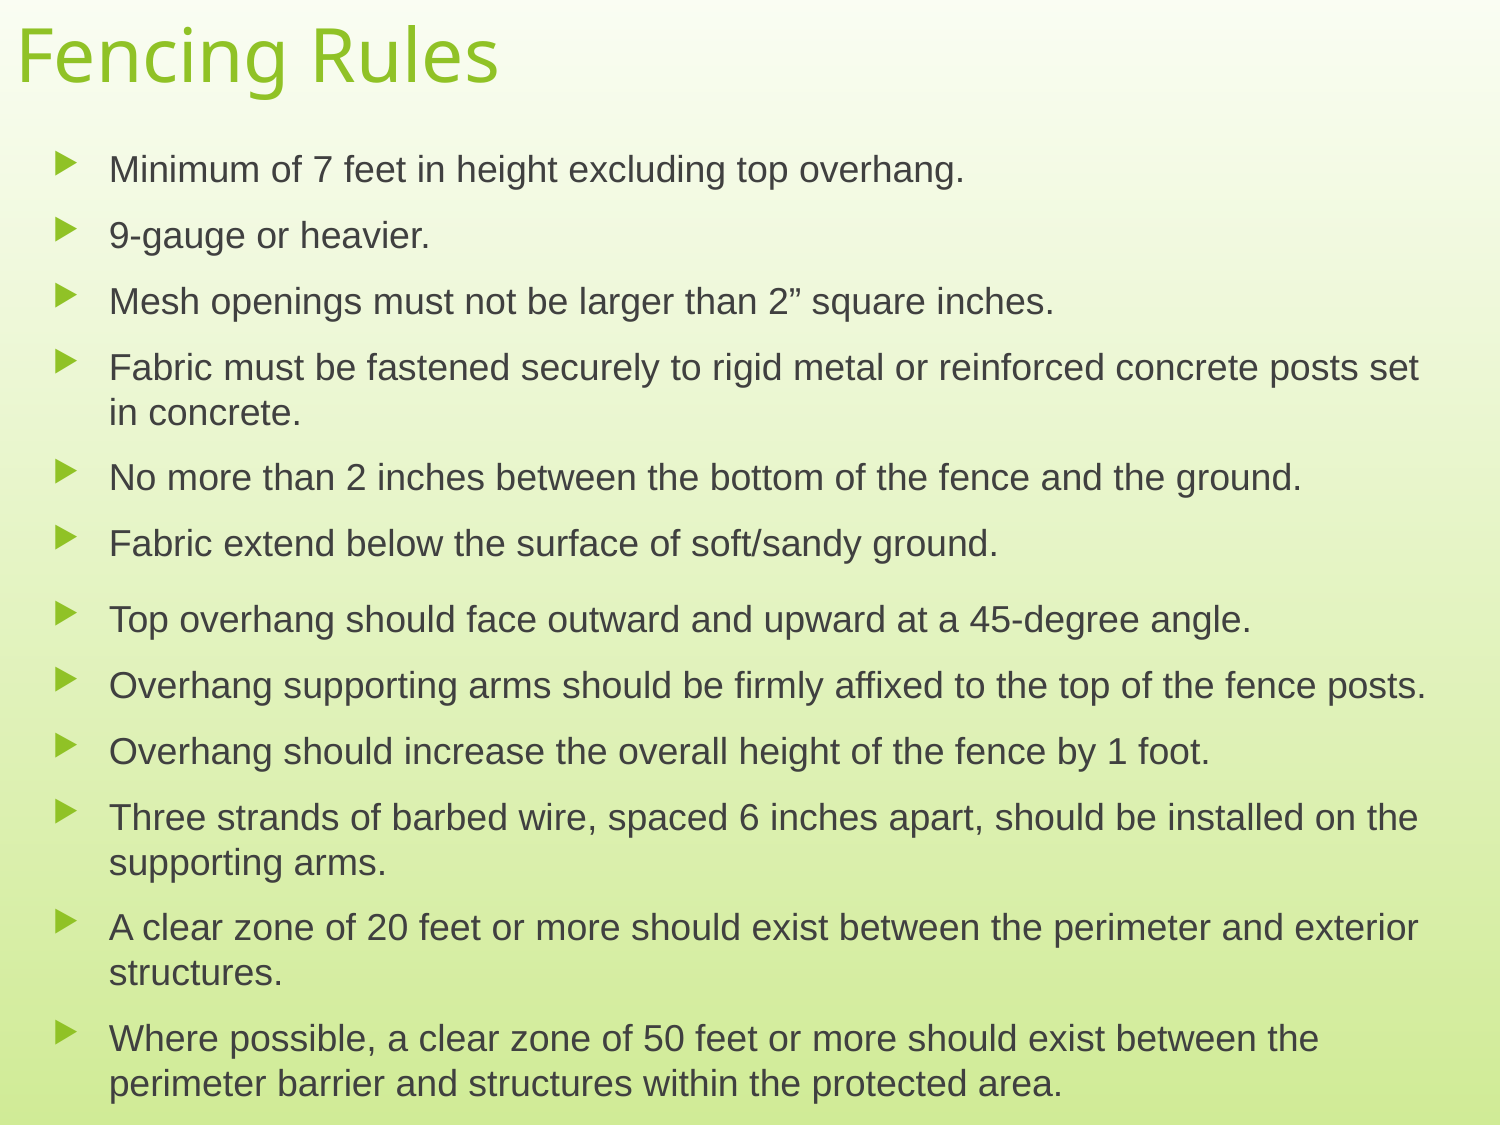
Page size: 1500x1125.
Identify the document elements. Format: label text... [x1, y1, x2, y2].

text_box Top overhang should face outward and upward at a 45-degree angle. Overhang supporting arms should be firmly affixed to the top of the fence posts. Overhang should increase the overall height of the fence by 1 foot. Three strands of barbed wire, spaced 6 inches apart, should be installed on the supporting arms. A clear zone of 20 feet or more should exist between the perimeter and exterior structures. Where possible, a clear zone of 50 feet or more should exist between the perimeter barrier and structures within the protected area. [37, 587, 1463, 1125]
title Fencing Rules [0, 0, 1042, 217]
list Minimum of 7 feet in height excluding top overhang. 9-gauge or heavier. Mesh openings must not be larger than 2” square inches. Fabric must be fastened securely to rigid metal or reinforced concrete posts set in concrete. No more than 2 inches between the bottom of the fence and the ground. Fabric extend below the surface of soft/sandy ground. [37, 137, 1463, 587]
